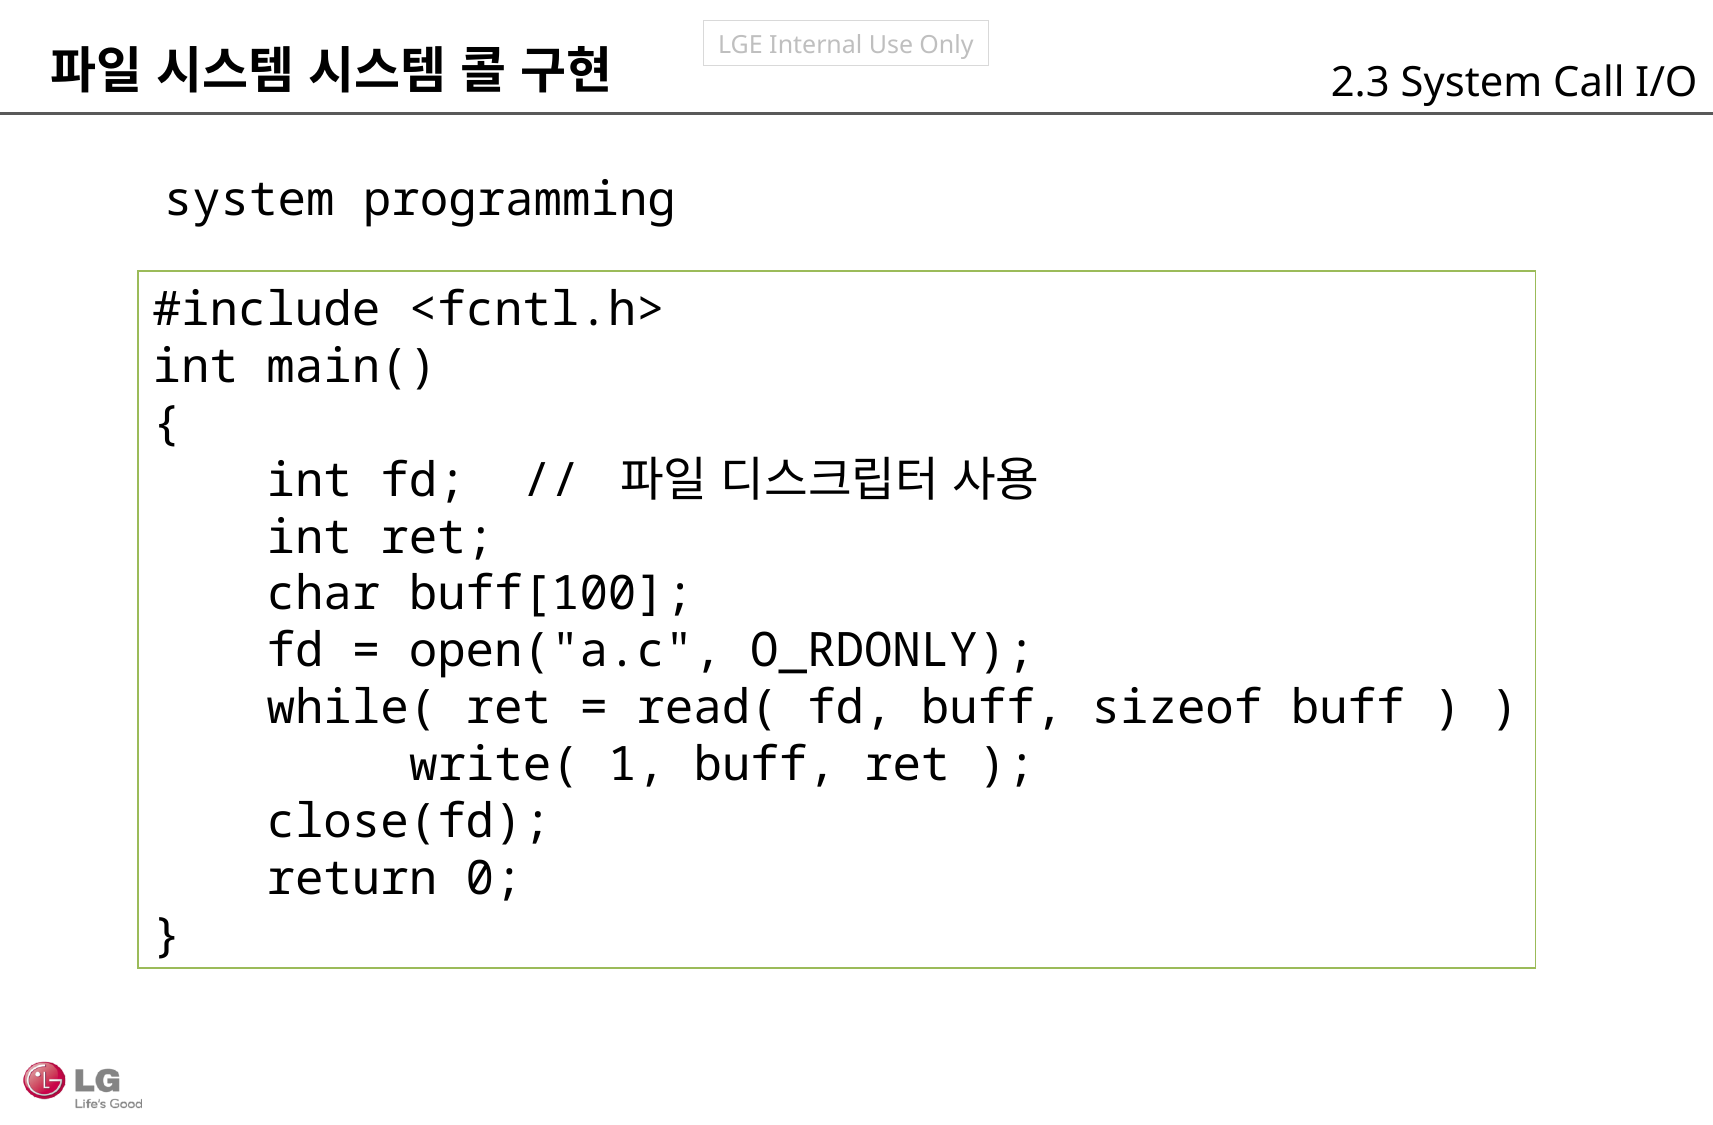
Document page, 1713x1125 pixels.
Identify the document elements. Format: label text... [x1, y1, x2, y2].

picture [23, 1058, 142, 1111]
text_box #include <fcntl.h> int main() { int fd; // 파일 디스크립터 사용 int ret; char buff[100]; fd = open("a.c", O_RDONLY); while( ret = read( fd, buff, sizeof buff ) ) write( 1, buff, ret ); close(fd); return 0; } [137, 270, 1536, 968]
text_box system programming [149, 160, 692, 233]
list 파일 시스템 시스템 콜 구현 [35, 30, 739, 98]
list 2.3 System Call I/O [1080, 47, 1713, 126]
